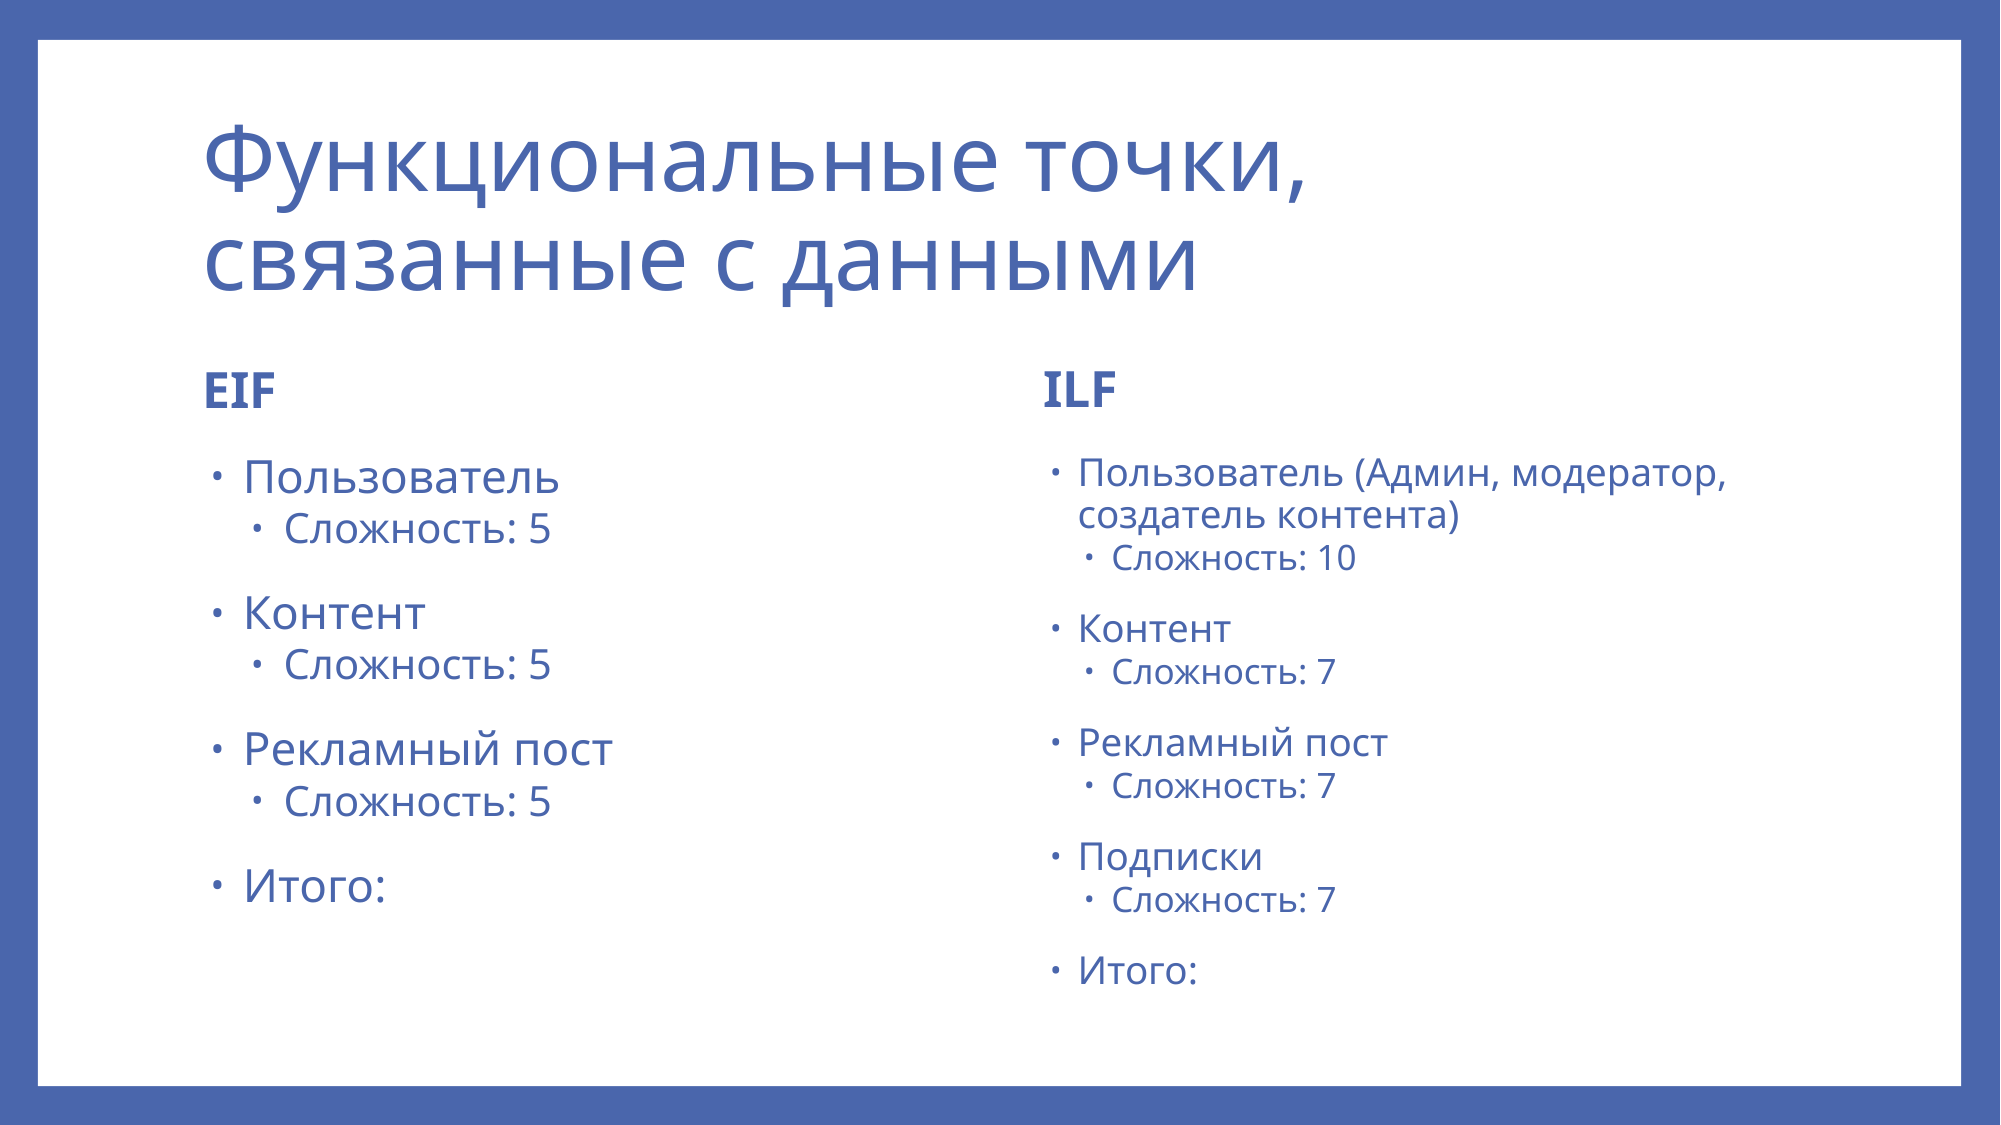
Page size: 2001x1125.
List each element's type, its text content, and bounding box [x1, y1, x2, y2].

list EIF [187, 328, 968, 456]
title Функциональные точки, связанные с данными [187, 99, 1808, 323]
list ILF [1028, 327, 1809, 456]
